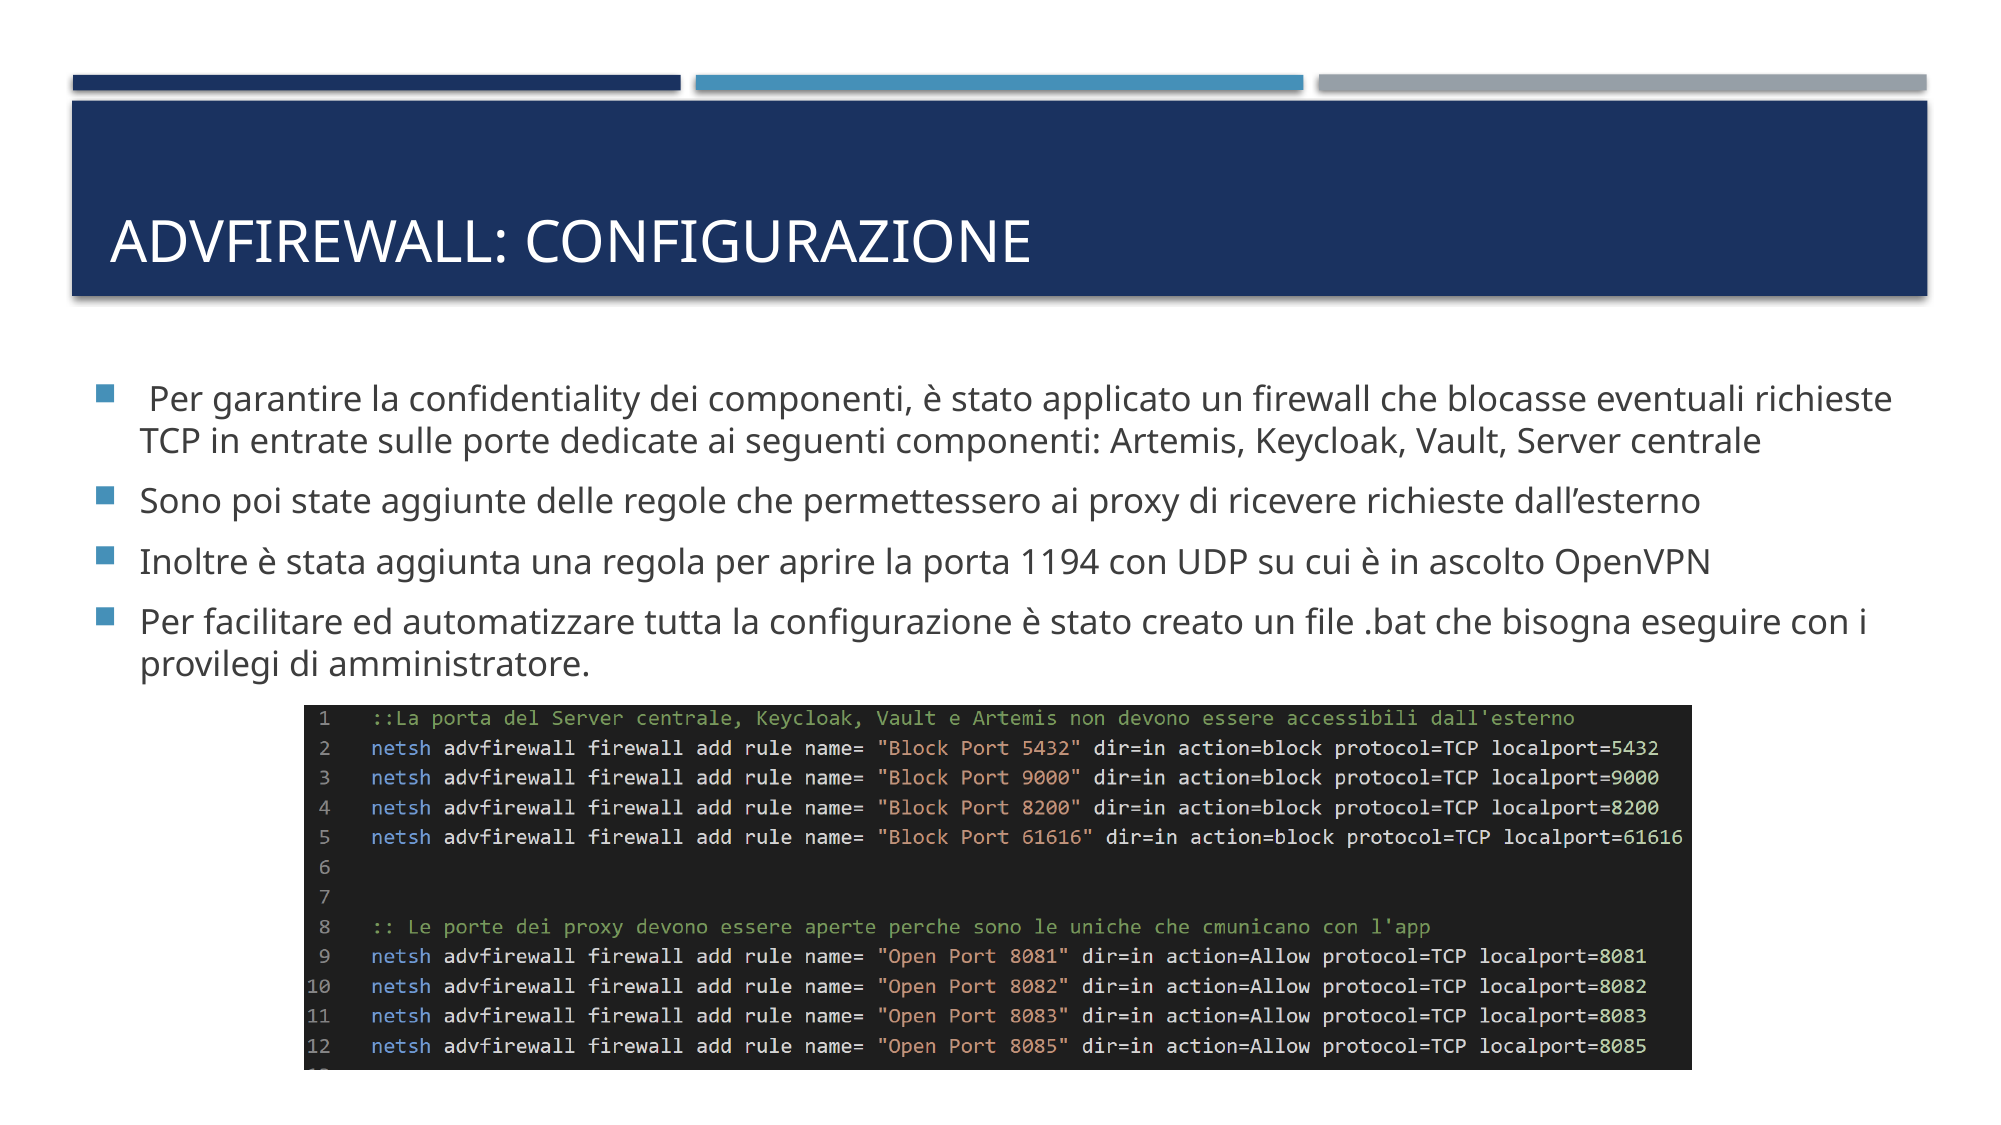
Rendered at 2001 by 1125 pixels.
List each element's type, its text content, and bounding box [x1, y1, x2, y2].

title advFirewall: Configurazione [95, 115, 1905, 282]
list Per garantire la confidentiality dei componenti, è stato applicato un firewall che blocasse eventuali richieste TCP in entrate sulle porte dedicate ai seguenti componenti: Artemis, Keycloak, Vault, Server centrale Sono poi state aggiunte delle regole che permettessero ai proxy di ricevere richieste dall’esterno Inoltre è stata aggiunta una regola per aprire la porta 1194 con UDP su cui è in ascolto OpenVPN Per facilitare ed automatizzare tutta la configurazione è stato creato un file .bat che bisogna eseguire con i provilegi di amministratore. [77, 308, 1919, 732]
picture [303, 704, 1693, 1070]
